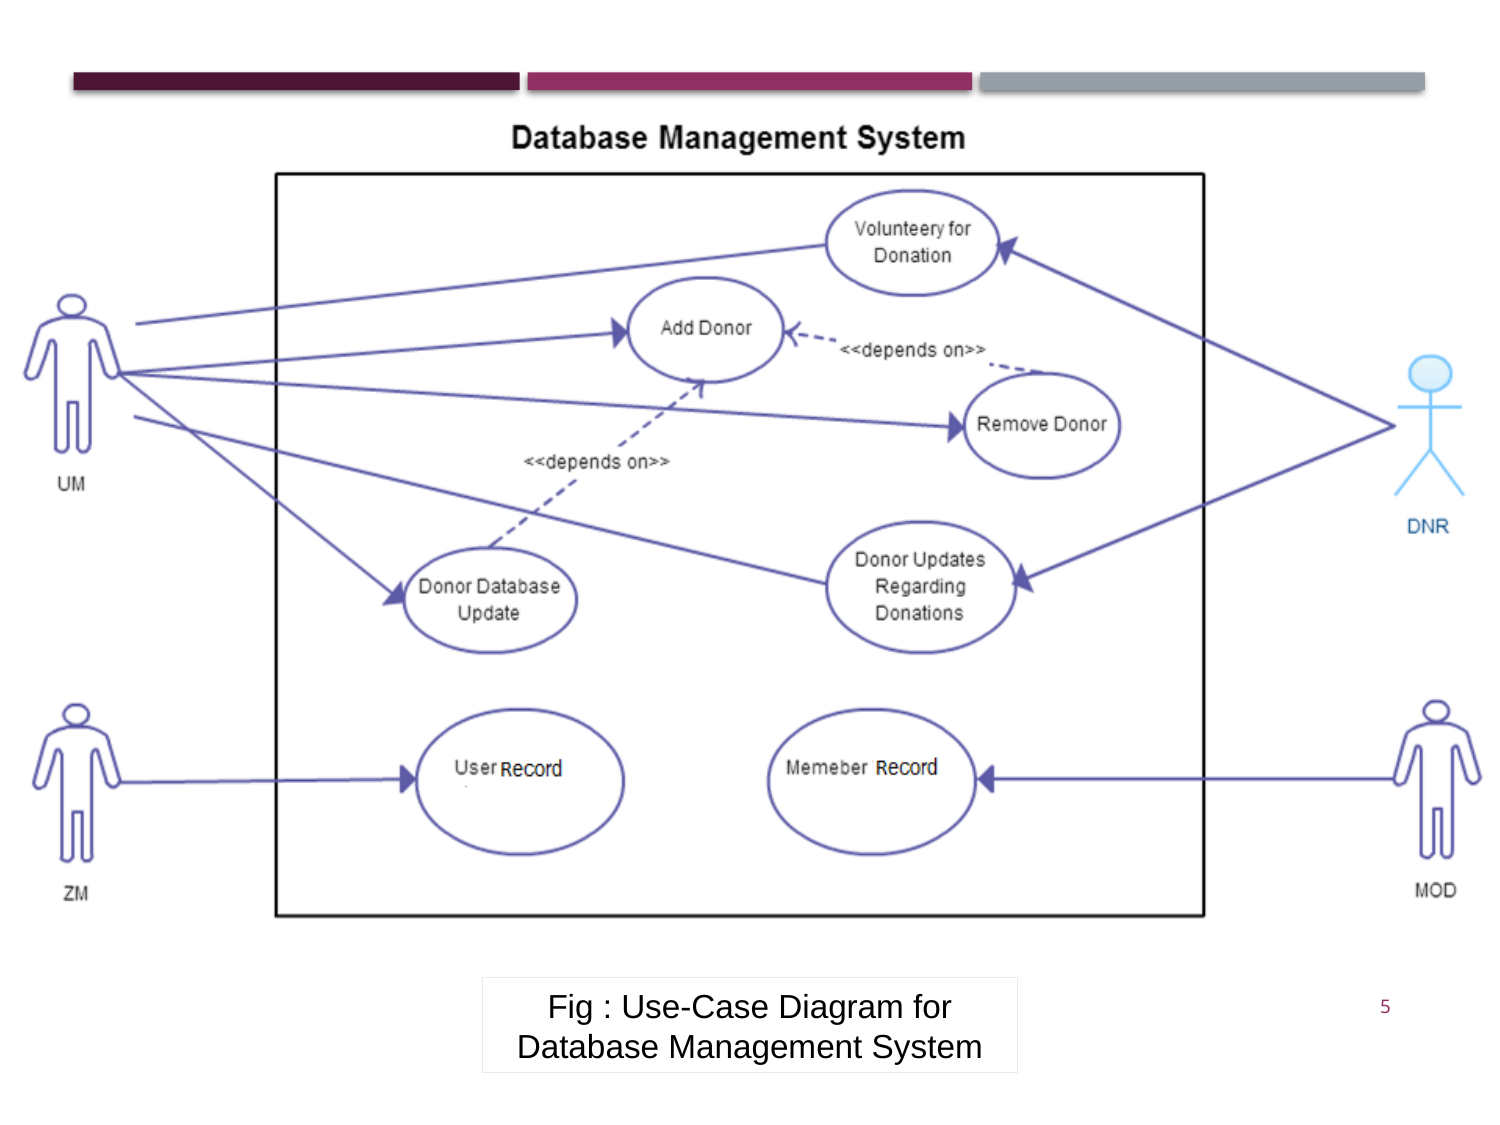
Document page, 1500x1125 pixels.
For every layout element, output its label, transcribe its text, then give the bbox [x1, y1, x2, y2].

text_box Fig : Use-Case Diagram for Database Management System [482, 986, 1018, 1073]
picture [9, 108, 1495, 978]
slide_number 5 [1279, 986, 1406, 1037]
